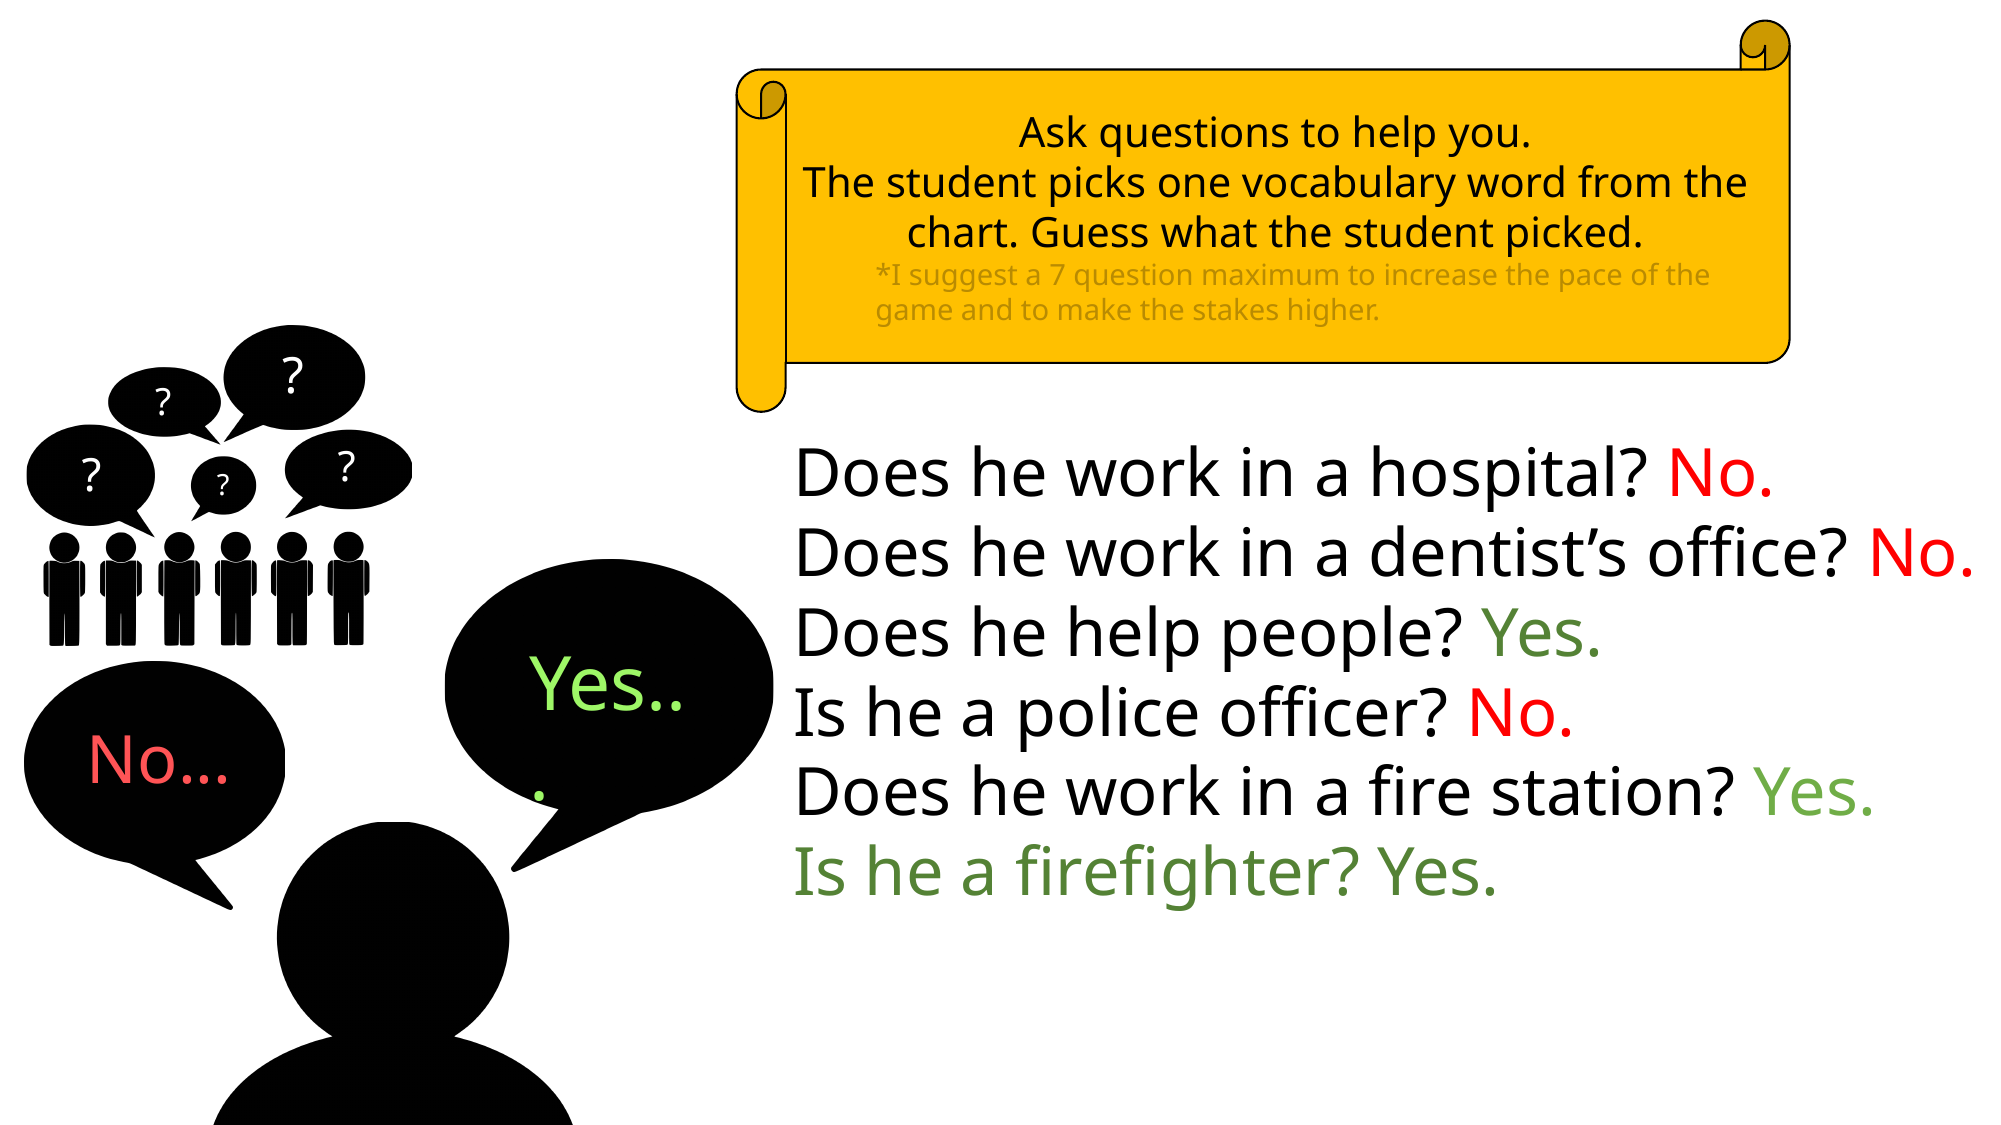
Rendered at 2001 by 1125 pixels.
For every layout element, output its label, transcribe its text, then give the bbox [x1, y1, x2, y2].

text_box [26, 325, 412, 646]
picture [208, 821, 578, 1125]
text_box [24, 661, 285, 910]
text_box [444, 559, 774, 872]
text_box Ask questions to help you. The student picks one vocabulary word from the chart. Guess what the student picked. *I suggest a 7 question maximum to increase the pace of the game and to make the stakes higher. [735, 19, 1791, 413]
text_box Does he work in a hospital? No. Does he work in a dentist’s office? No. Does he help people? Yes. Is he a police officer? No. Does he work in a fire station? Yes. Is he a firefighter? Yes. [778, 422, 2000, 917]
